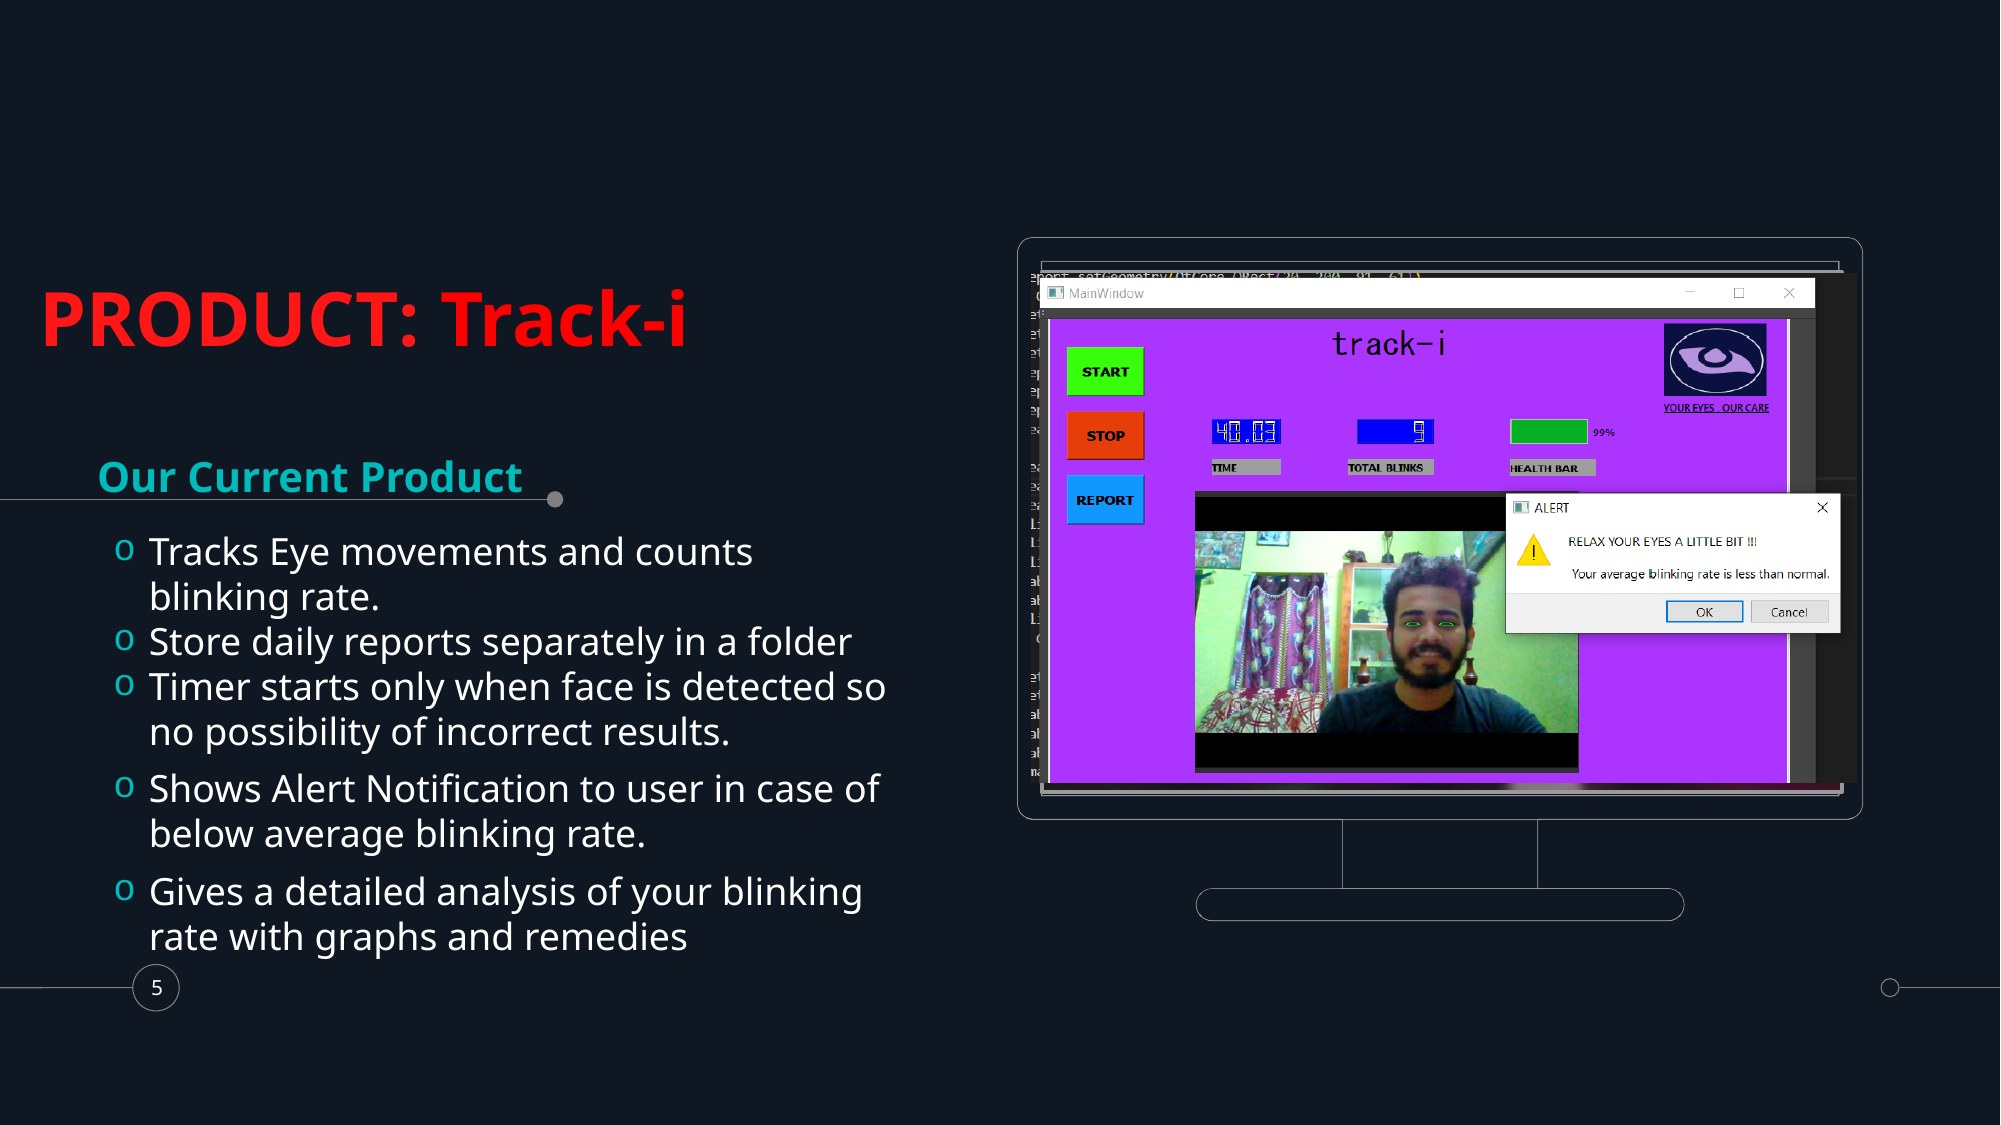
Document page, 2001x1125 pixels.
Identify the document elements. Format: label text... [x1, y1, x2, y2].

title PRODUCT: Track-i [39, 231, 772, 363]
list Our Current Product [97, 450, 826, 544]
picture [1015, 235, 1865, 923]
list Tracks Eye movements and counts blinking rate. Store daily reports separately in a folder Timer starts only when face is detected so no possibility of incorrect results. Shows Alert Notification to user in case of below average blinking rate. Gives a detailed analysis of your blinking rate with graphs and remedies [113, 527, 896, 966]
slide_number 5 [127, 964, 186, 1014]
